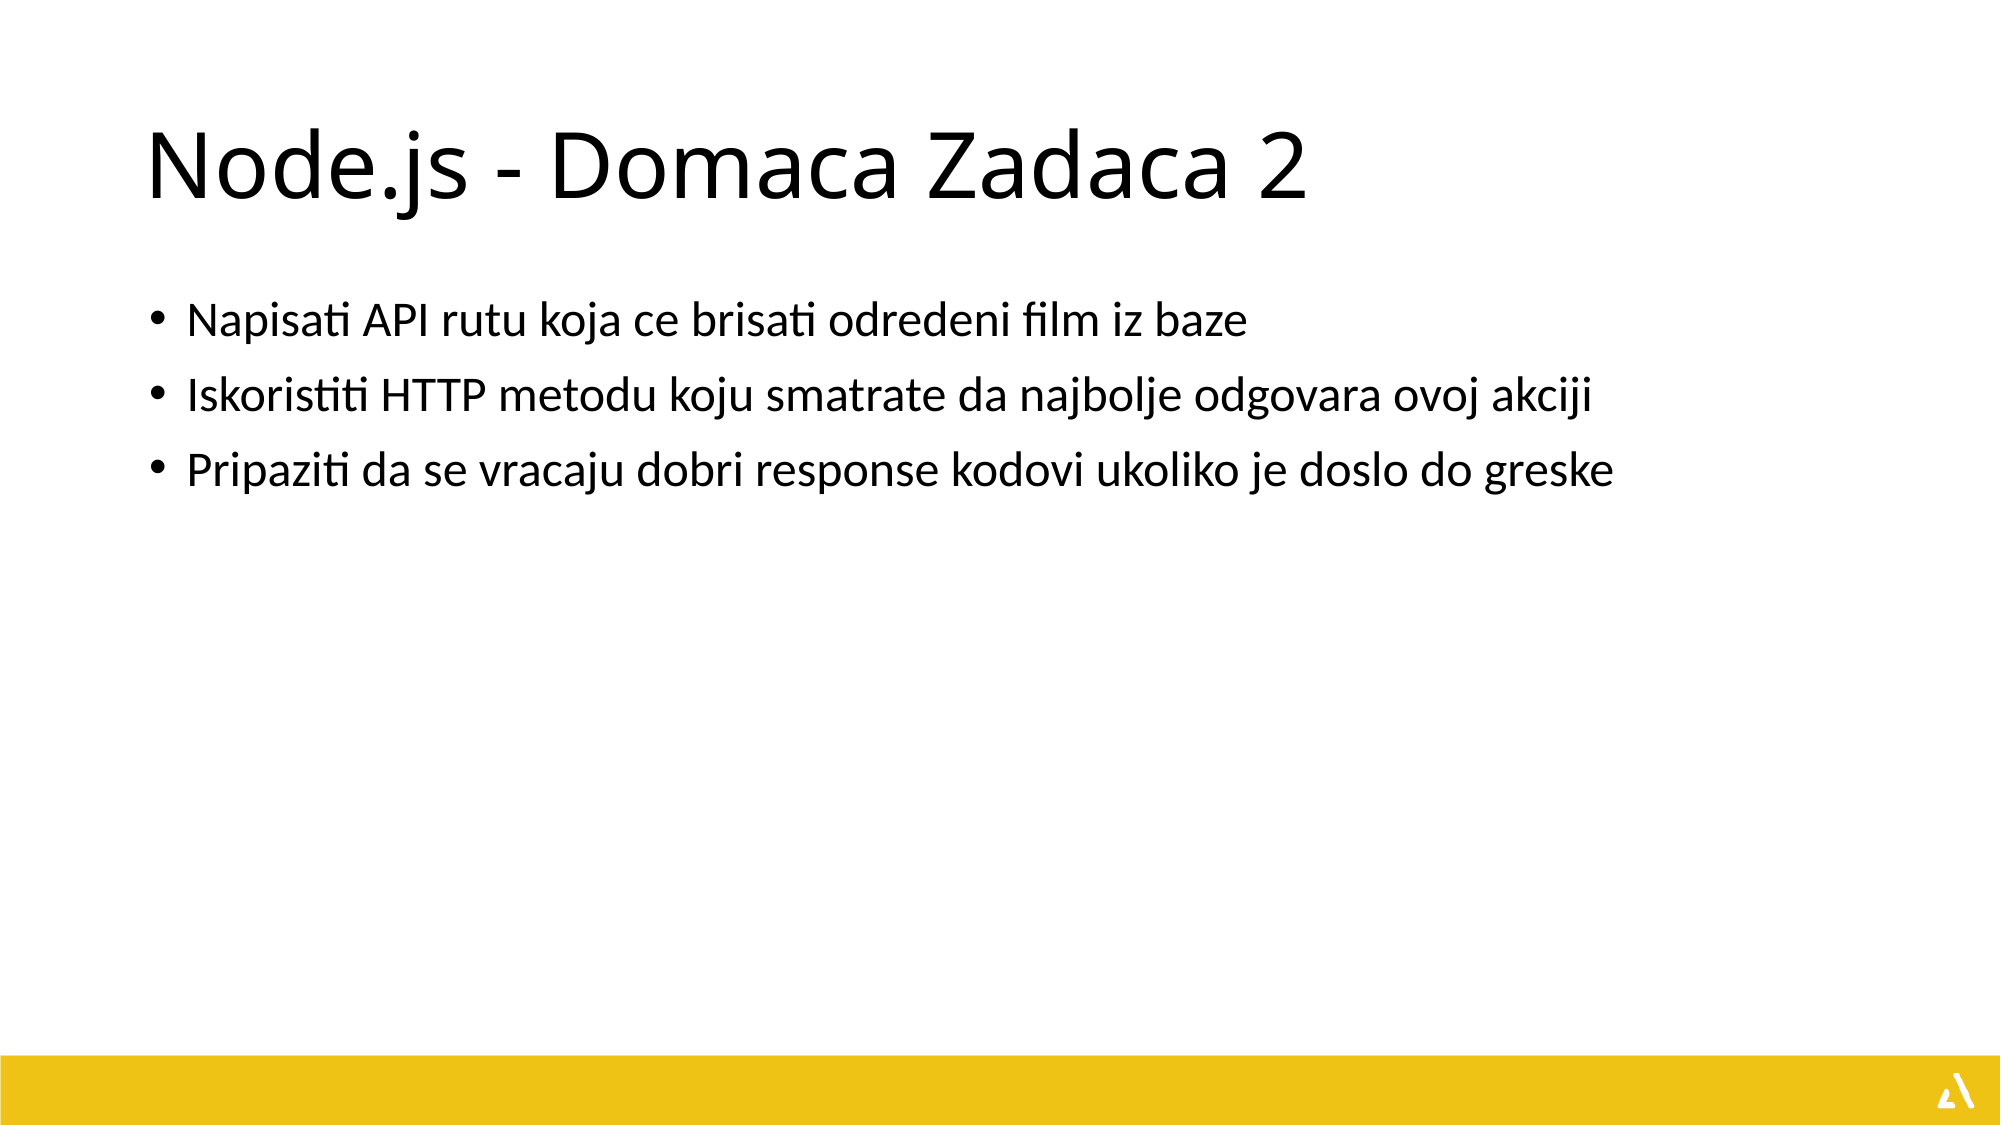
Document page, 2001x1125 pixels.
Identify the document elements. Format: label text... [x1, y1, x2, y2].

list Napisati API rutu koja ce brisati odredeni film iz baze Iskoristiti HTTP metodu koju smatrate da najbolje odgovara ovoj akciji Pripaziti da se vracaju dobri response kodovi ukoliko je doslo do greske [141, 285, 1793, 1004]
title Node.js - Domaca Zadaca 2 [136, 59, 1863, 278]
picture [0, 1055, 2000, 1125]
